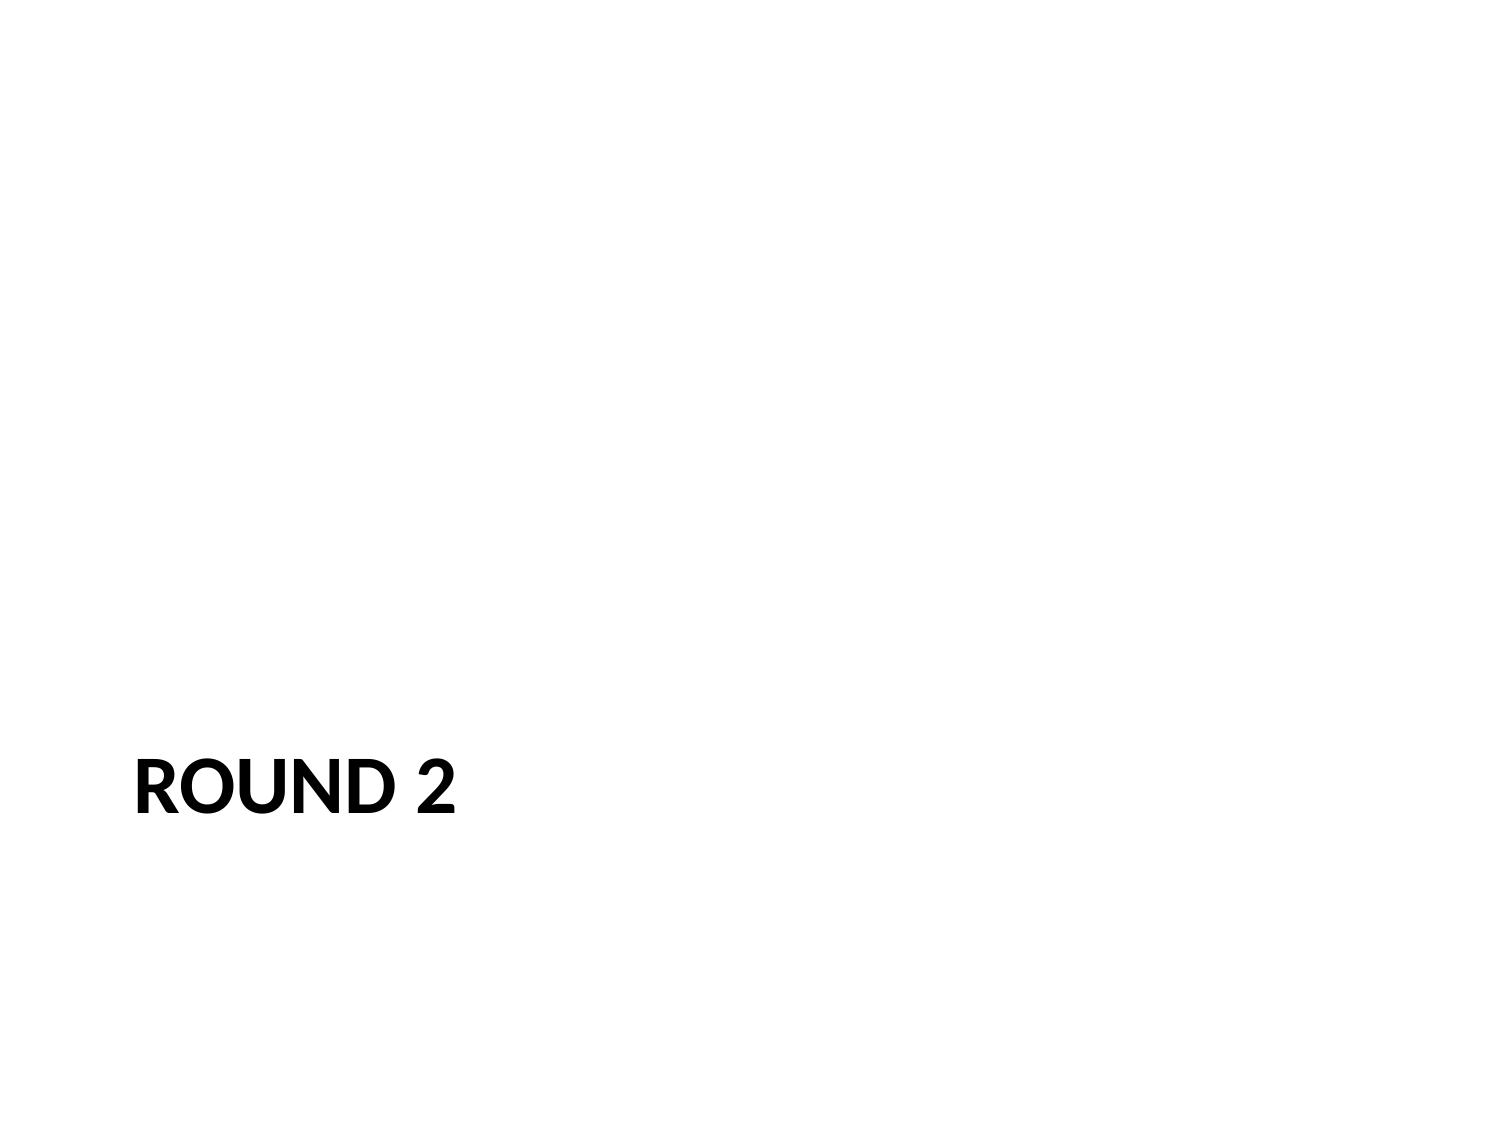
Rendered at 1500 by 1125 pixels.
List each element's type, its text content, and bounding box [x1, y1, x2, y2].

title Round 2 [118, 722, 1394, 947]
